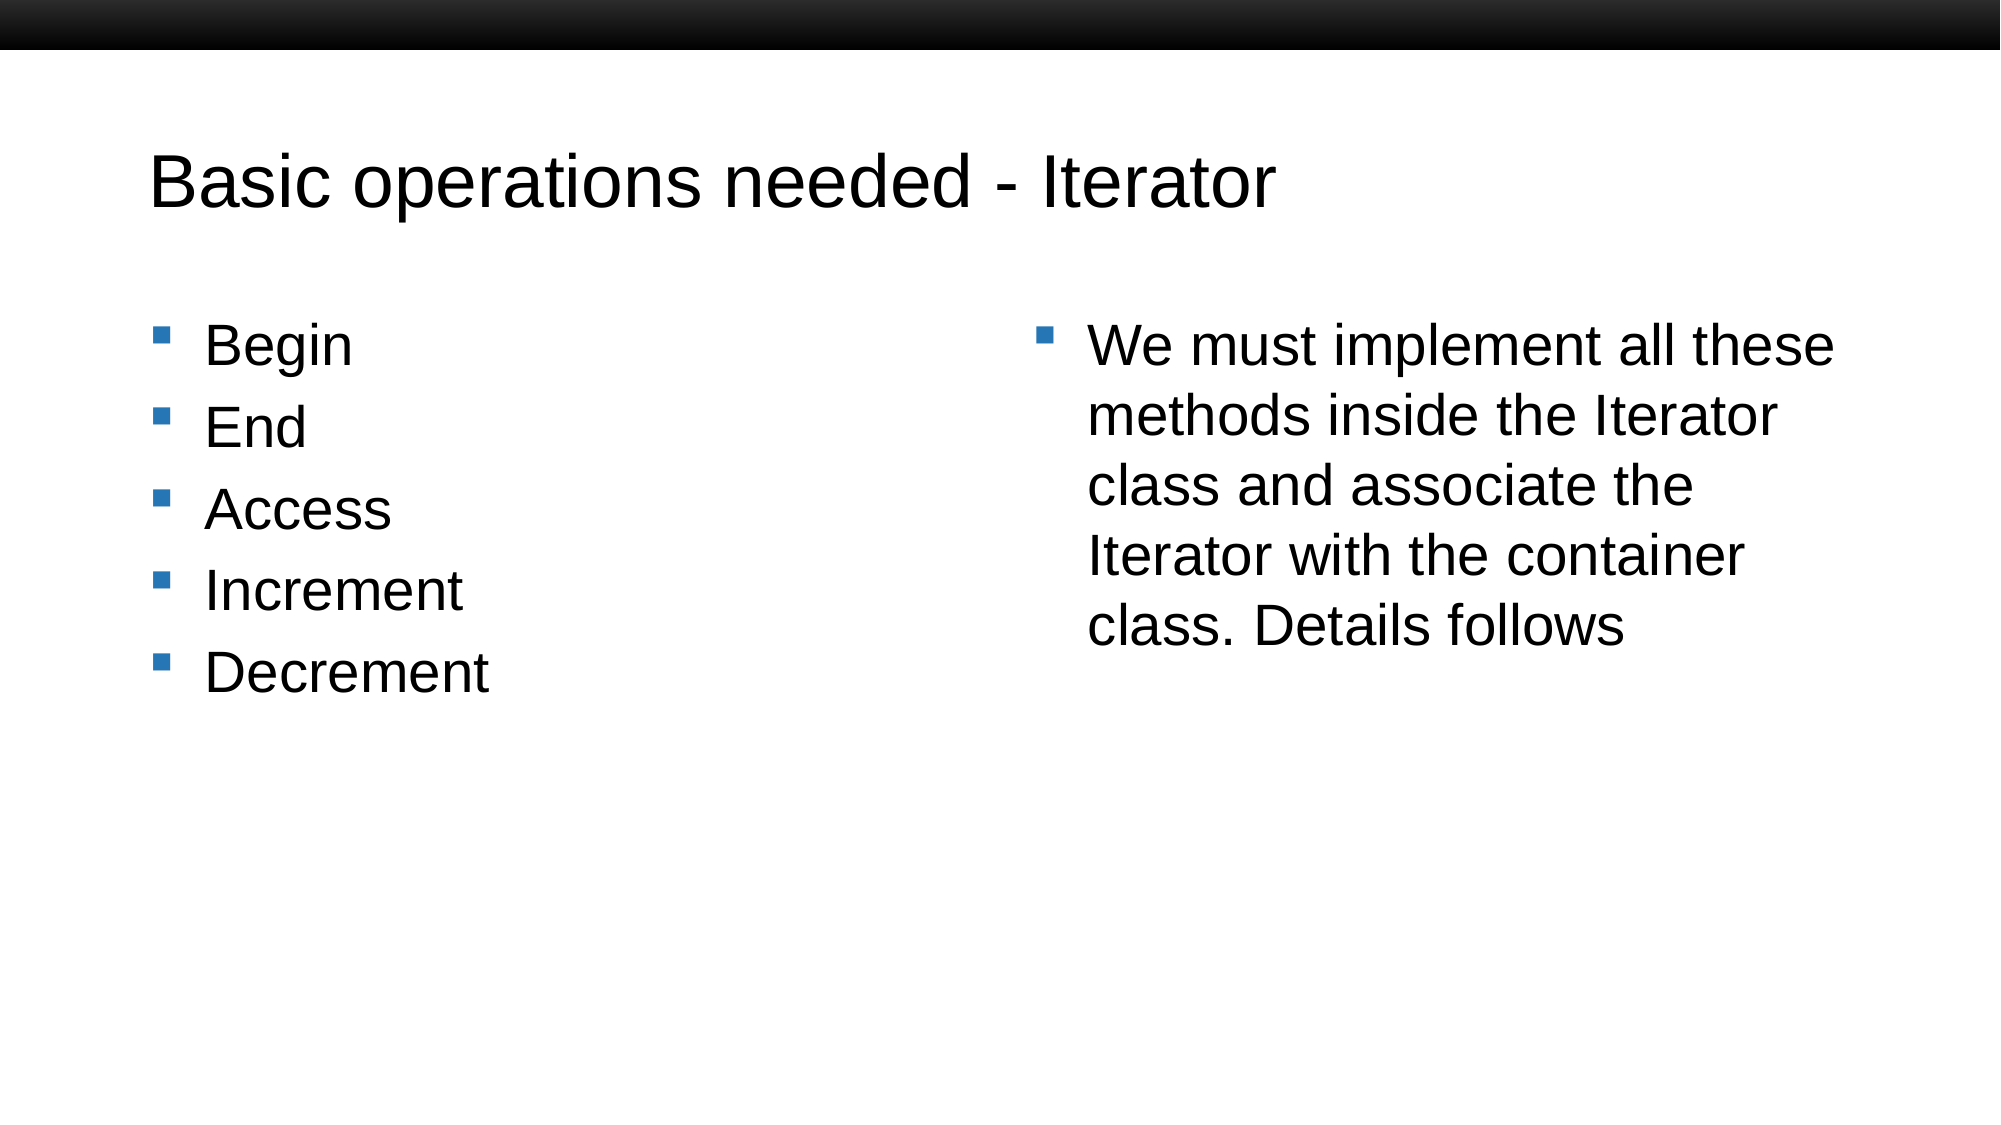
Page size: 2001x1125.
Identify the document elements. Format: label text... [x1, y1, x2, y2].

title Basic operations needed - Iterator [133, 125, 1867, 238]
list We must implement all these methods inside the Iterator class and associate the Iterator with the container class. Details follows [1016, 299, 1867, 938]
list Begin End Access Increment Decrement [133, 299, 984, 938]
